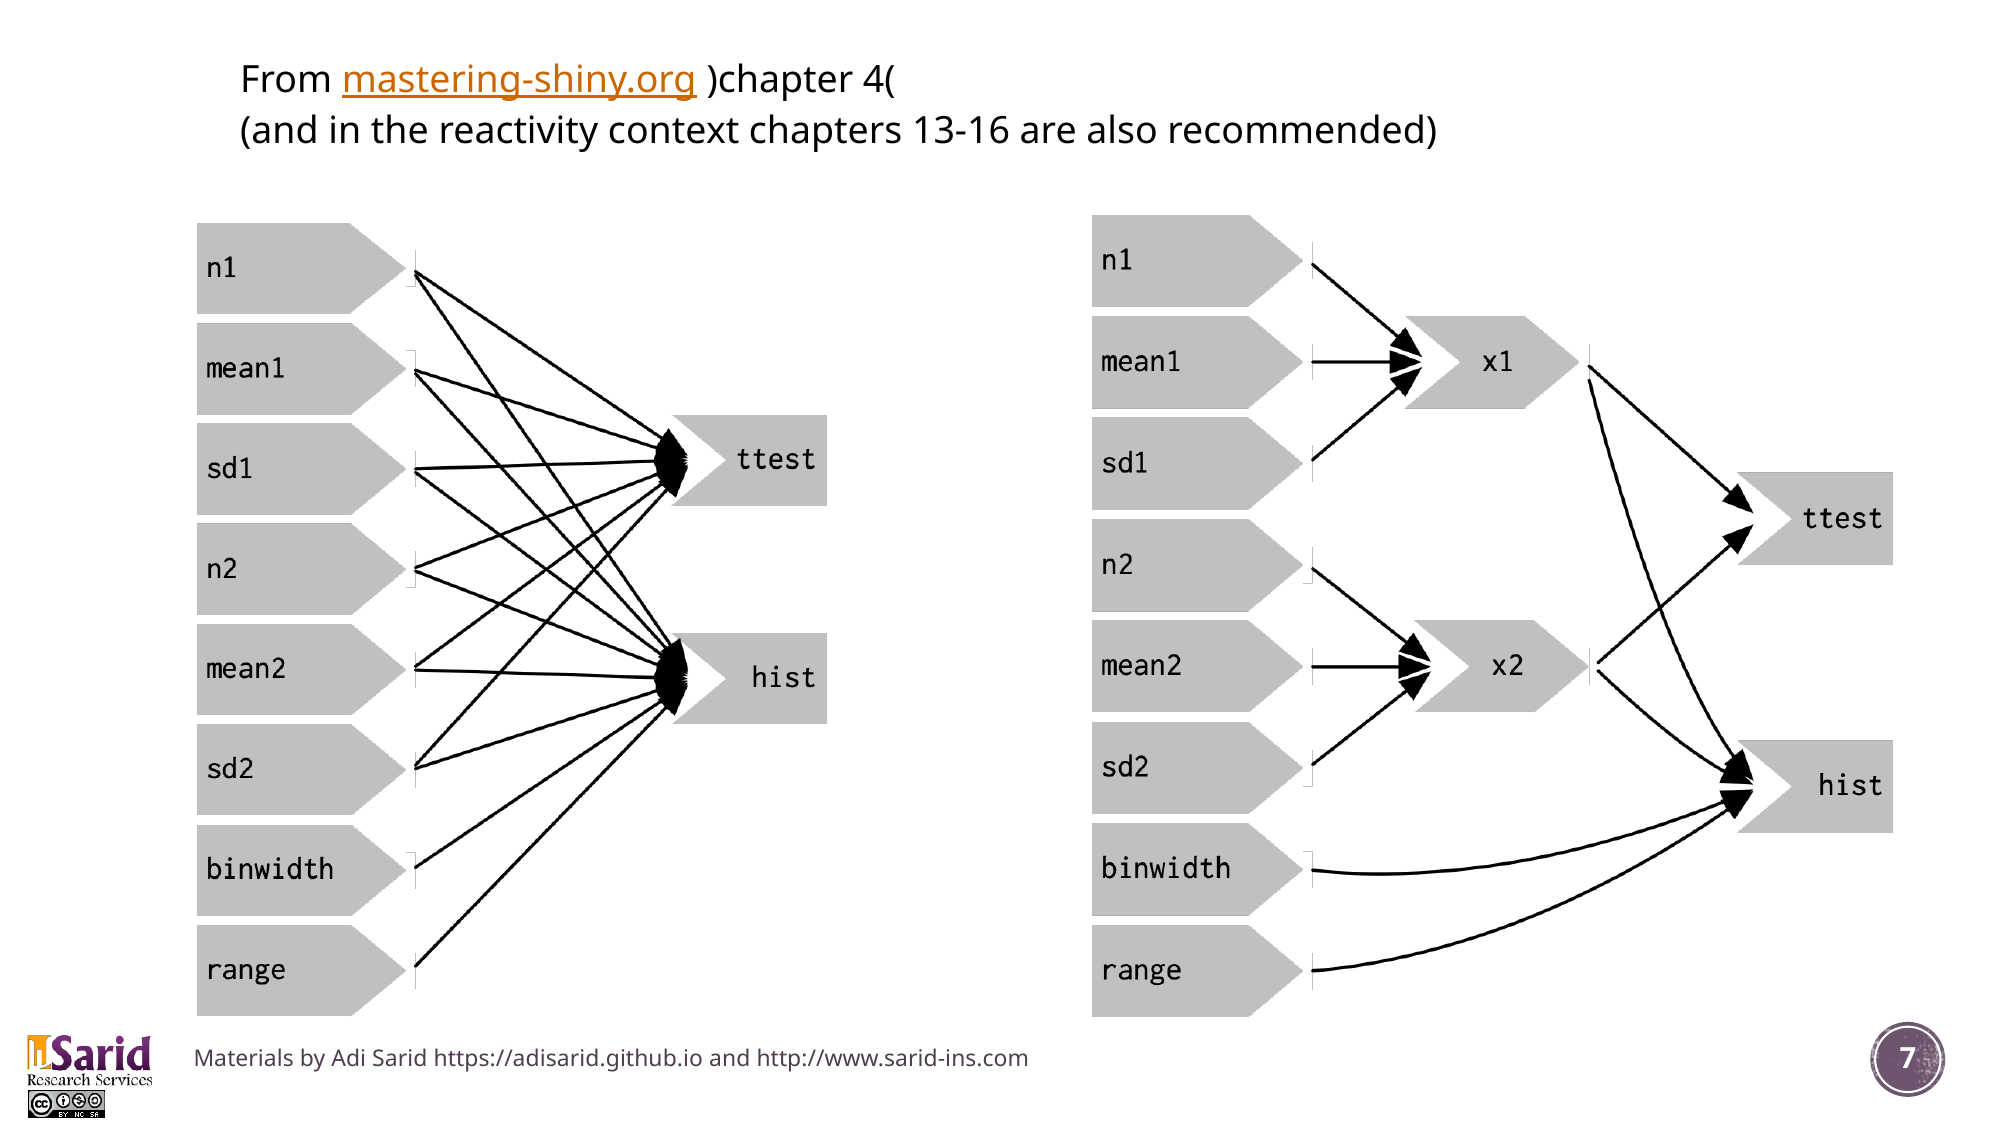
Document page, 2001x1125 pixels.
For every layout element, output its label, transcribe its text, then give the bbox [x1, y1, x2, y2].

picture [178, 205, 844, 1025]
picture [27, 1035, 152, 1086]
picture [28, 1090, 105, 1118]
text_box From mastering-shiny.org )chapter 4( (and in the reactivity context chapters 13-16 are also recommended) [225, 47, 1454, 158]
footer Materials by Adi Sarid https://adisarid.github.io and http://www.sarid-ins.com [178, 1028, 1217, 1089]
slide_number 7 [1855, 1028, 1961, 1089]
picture [1082, 205, 1902, 1026]
